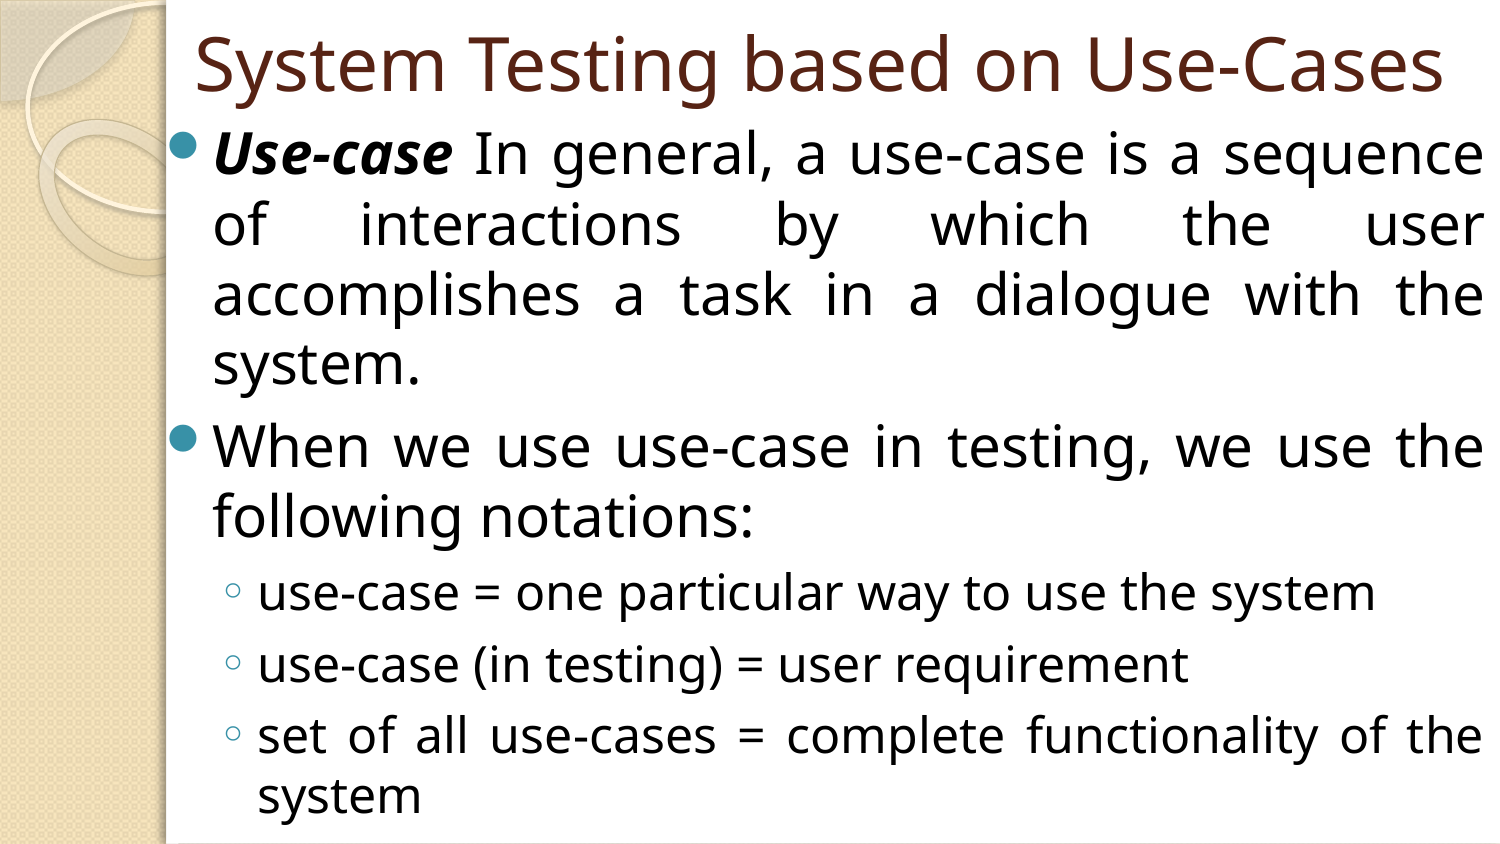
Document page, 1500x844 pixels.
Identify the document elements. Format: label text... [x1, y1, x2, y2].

list Use-case In general, a use-case is a sequence of interactions by which the user accomplishes a task in a dialogue with the system. When we use use-case in testing, we use the following notations: use-case = one particular way to use the system use-case (in testing) = user requirement set of all use-cases = complete functionality of the system set of all use-cases (in testing) = interface between the users (actors) and the system [137, 109, 1500, 844]
title System Testing based on Use-Cases [174, 3, 1466, 109]
